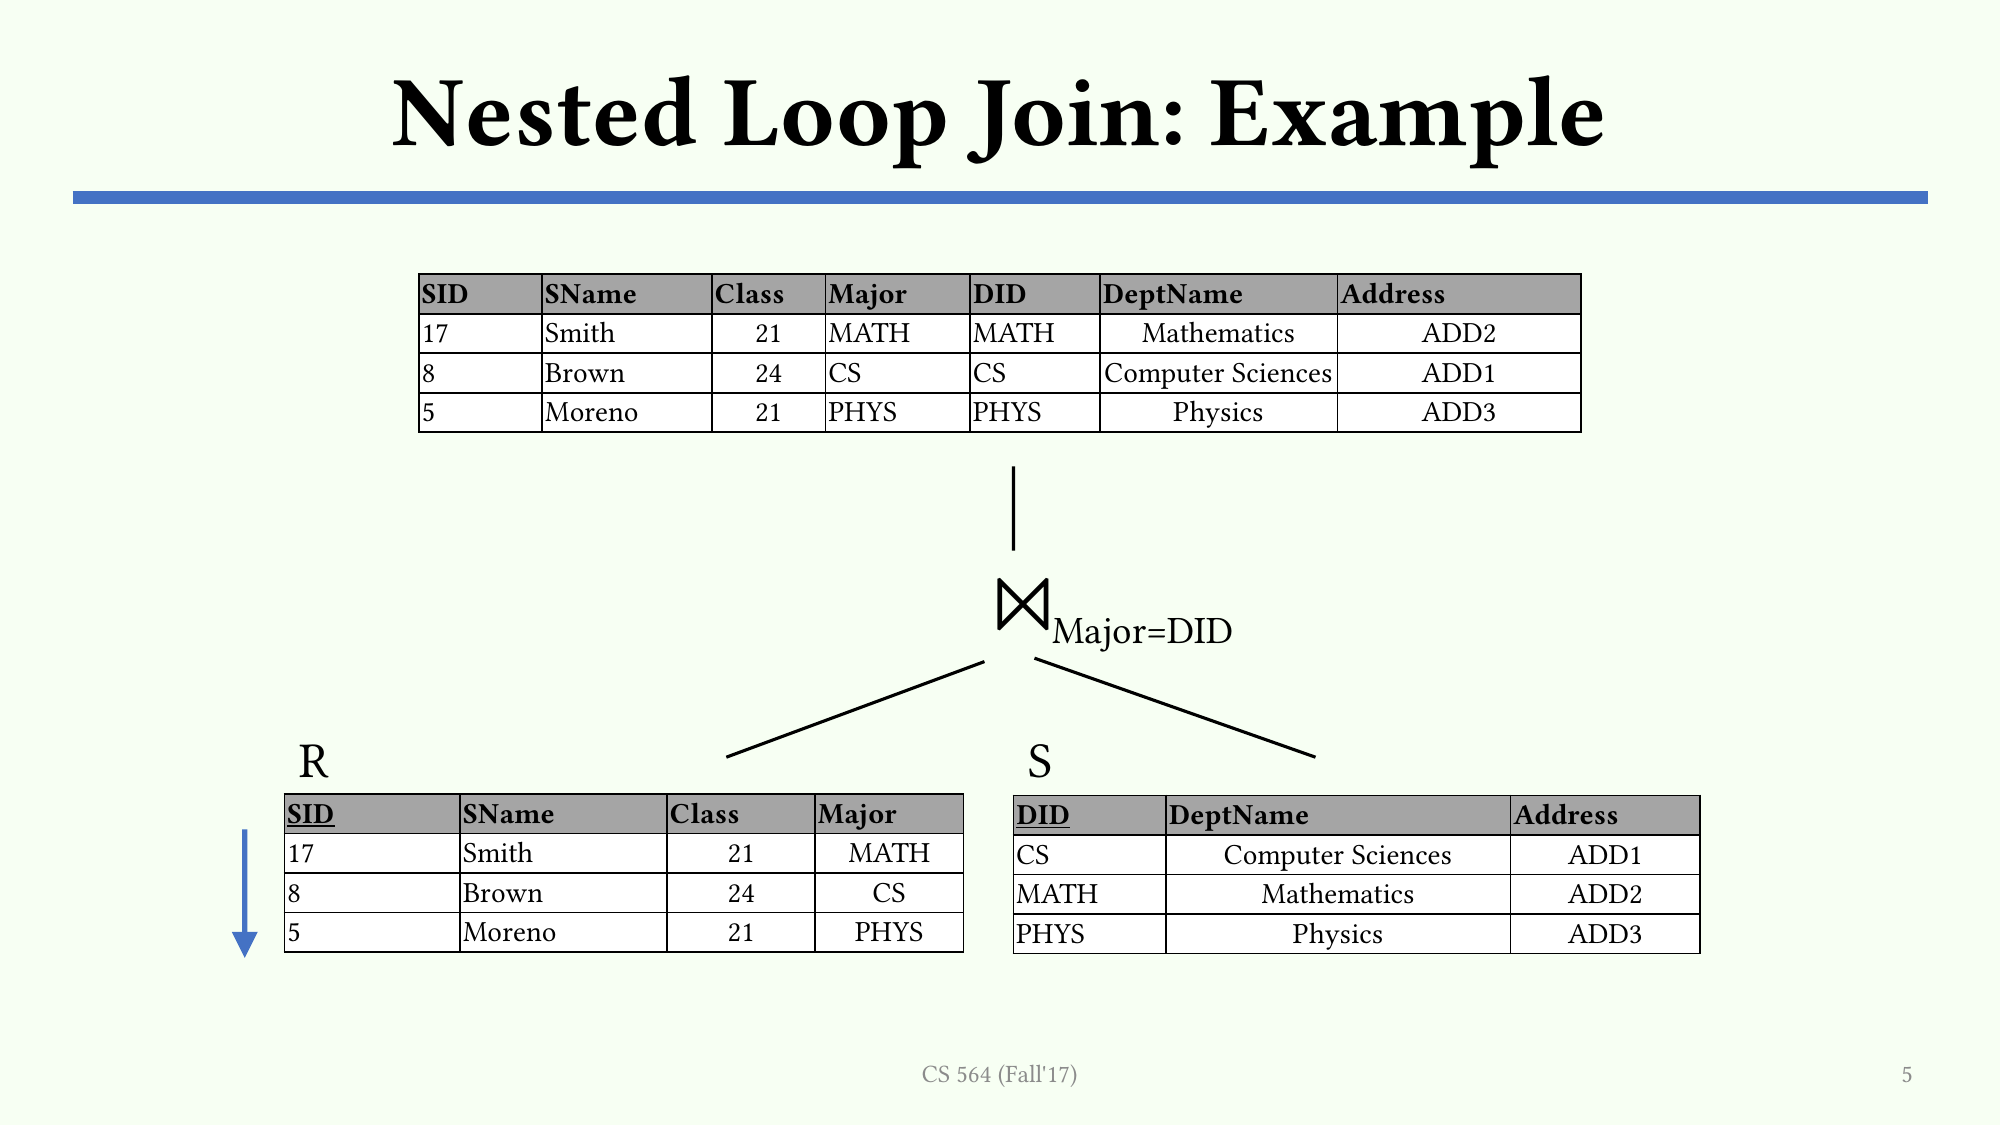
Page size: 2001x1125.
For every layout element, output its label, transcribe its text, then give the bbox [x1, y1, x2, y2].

table_cell CS [826, 354, 969, 392]
table_header SName [461, 795, 666, 833]
table_cell ADD3 [1338, 394, 1580, 431]
table_cell Brown [461, 874, 666, 912]
table_header DID [971, 275, 1099, 313]
table_cell ADD2 [1511, 875, 1699, 913]
table_cell MATH [826, 315, 969, 352]
table_cell 24 [713, 354, 825, 392]
text_box S [1013, 719, 1068, 795]
table_cell Smith [543, 315, 711, 352]
table_cell PHYS [1014, 915, 1165, 953]
table_cell 21 [713, 315, 825, 352]
footer CS 564 (Fall'17) [662, 1042, 1338, 1103]
table_cell 8 [420, 354, 541, 392]
table_cell PHYS [816, 913, 963, 951]
table_cell 21 [713, 394, 825, 431]
table_header SID [285, 795, 459, 833]
table_cell Moreno [461, 913, 666, 951]
table_cell CS [1014, 836, 1165, 874]
table_cell Physics [1101, 394, 1337, 431]
title Nested Loop Join: Example [72, 35, 1928, 191]
table_cell 8 [285, 874, 459, 912]
table_cell 5 [285, 913, 459, 951]
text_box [1034, 658, 1316, 758]
slide_number 5 [1412, 1042, 1928, 1103]
table_cell ADD2 [1338, 315, 1580, 352]
table_cell Mathematics [1101, 315, 1337, 352]
table_cell 5 [420, 394, 541, 431]
table_cell ADD3 [1511, 915, 1699, 953]
table_cell 17 [285, 834, 459, 872]
table_header DeptName [1101, 275, 1337, 313]
table_header Major [816, 795, 963, 833]
table_cell ADD1 [1511, 836, 1699, 874]
table_header SName [543, 275, 711, 313]
table_cell Mathematics [1167, 875, 1510, 913]
table_cell Smith [461, 834, 666, 872]
table_cell MATH [816, 834, 963, 872]
table_cell 21 [668, 834, 814, 872]
table_header Address [1511, 796, 1699, 834]
table_header Address [1338, 275, 1580, 313]
table_header DID [1014, 796, 1165, 834]
table_cell Brown [543, 354, 711, 392]
table_cell Computer Sciences [1101, 354, 1337, 392]
table_cell Computer Sciences [1167, 836, 1510, 874]
table_cell ADD1 [1338, 354, 1580, 392]
table_header DeptName [1167, 796, 1510, 834]
table_cell 17 [420, 315, 541, 352]
table_cell CS [971, 354, 1099, 392]
table_cell 21 [668, 913, 814, 951]
table_cell MATH [971, 315, 1099, 352]
table_header Major [826, 275, 969, 313]
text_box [726, 661, 985, 758]
table_cell PHYS [826, 394, 969, 431]
text_box R [284, 719, 344, 795]
table_cell Physics [1167, 915, 1510, 953]
table_cell 24 [668, 874, 814, 912]
table_header Class [668, 795, 814, 833]
table_cell CS [816, 874, 963, 912]
table_cell MATH [1014, 875, 1165, 913]
table_cell PHYS [971, 394, 1099, 431]
text_box ⨝Major=DID [961, 549, 1066, 661]
table_header Class [713, 275, 825, 313]
table_header SID [420, 275, 541, 313]
table_cell Moreno [543, 394, 711, 431]
